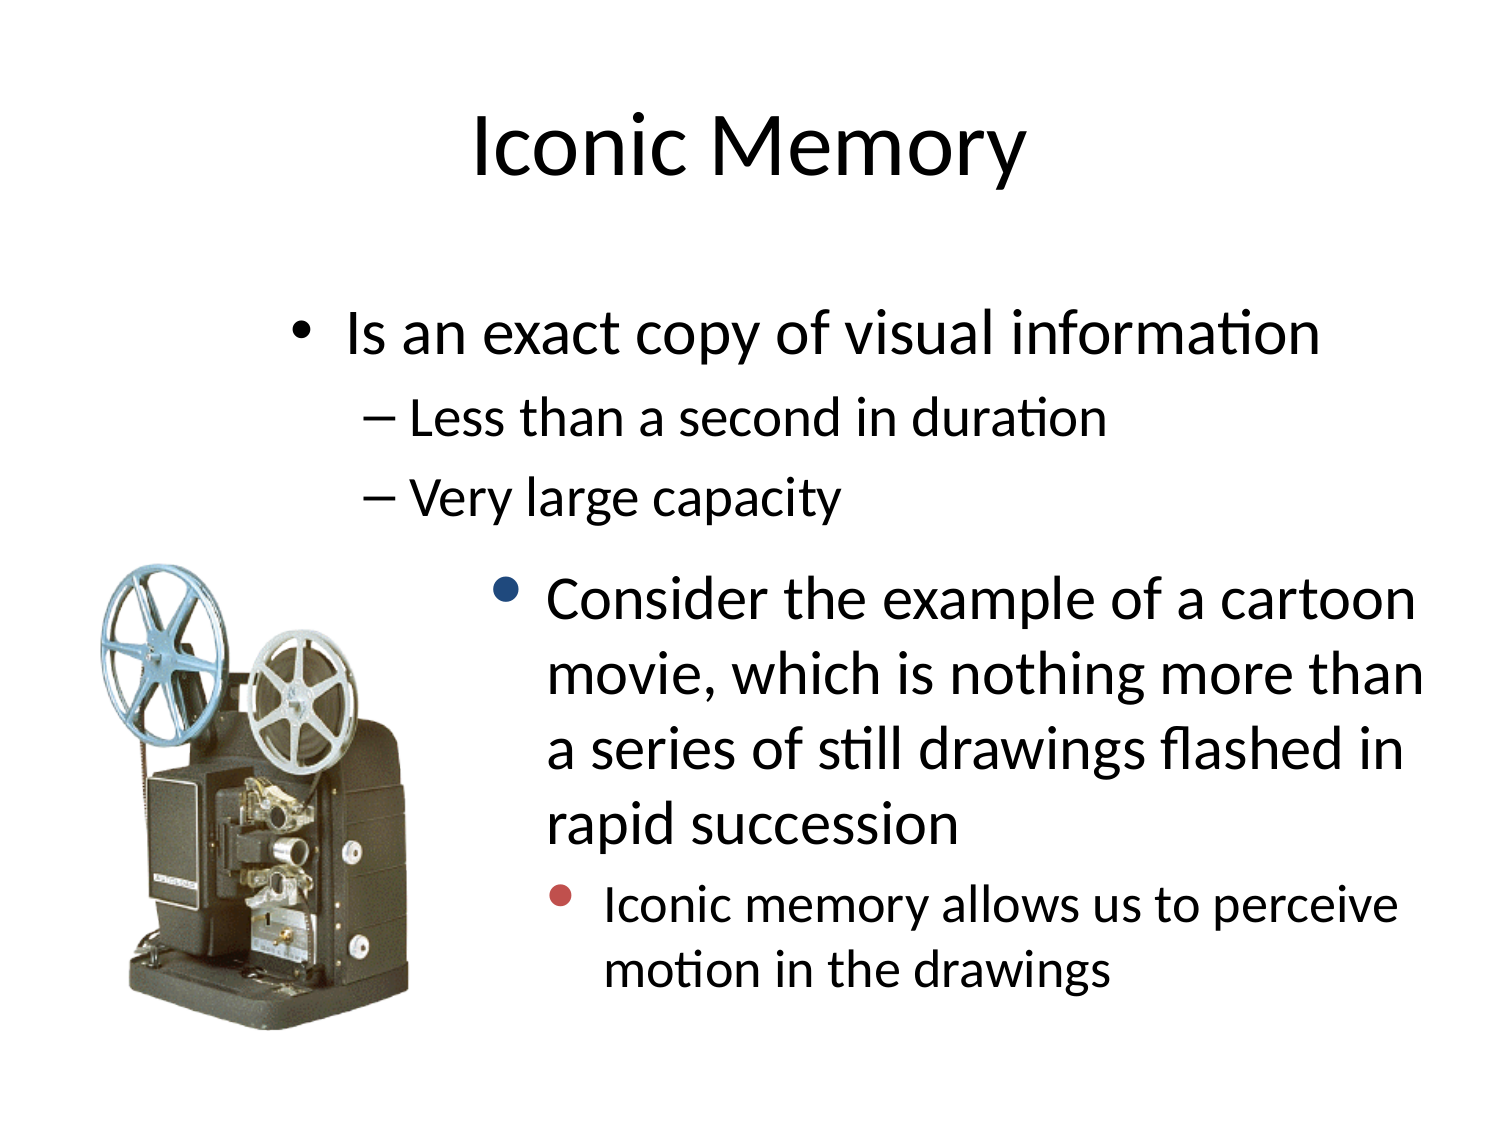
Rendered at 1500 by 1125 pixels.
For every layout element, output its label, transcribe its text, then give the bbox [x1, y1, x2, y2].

text_box Consider the example of a cartoon movie, which is nothing more than a series of still drawings flashed in rapid succession Iconic memory allows us to perceive motion in the drawings [474, 549, 1450, 1075]
title Iconic Memory [75, 45, 1425, 233]
list Is an exact copy of visual information Less than a second in duration Very large capacity [275, 282, 1450, 538]
picture [99, 562, 410, 1032]
